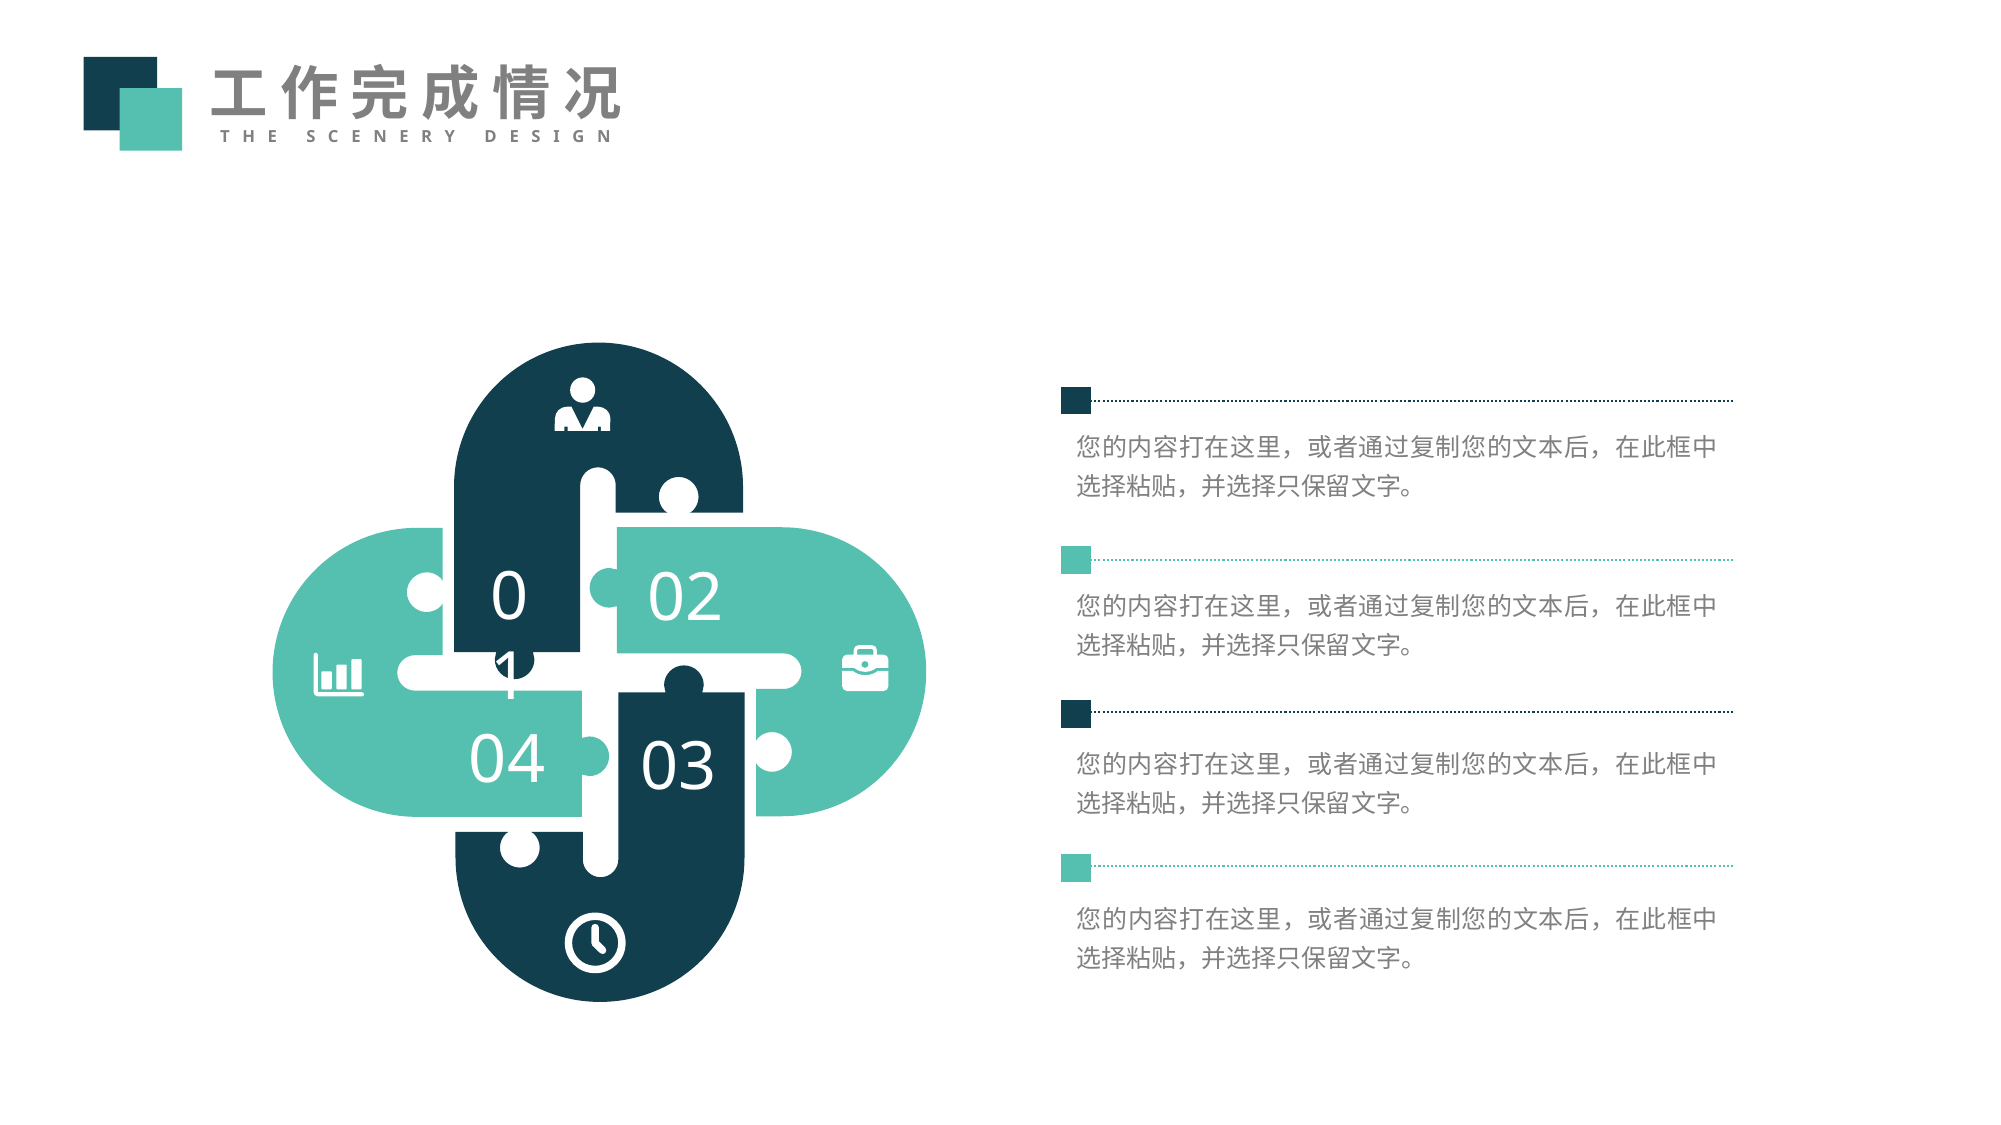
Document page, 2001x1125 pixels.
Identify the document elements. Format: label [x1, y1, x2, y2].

text_box [1061, 387, 1734, 990]
text_box [272, 342, 927, 1002]
text_box [83, 48, 646, 155]
